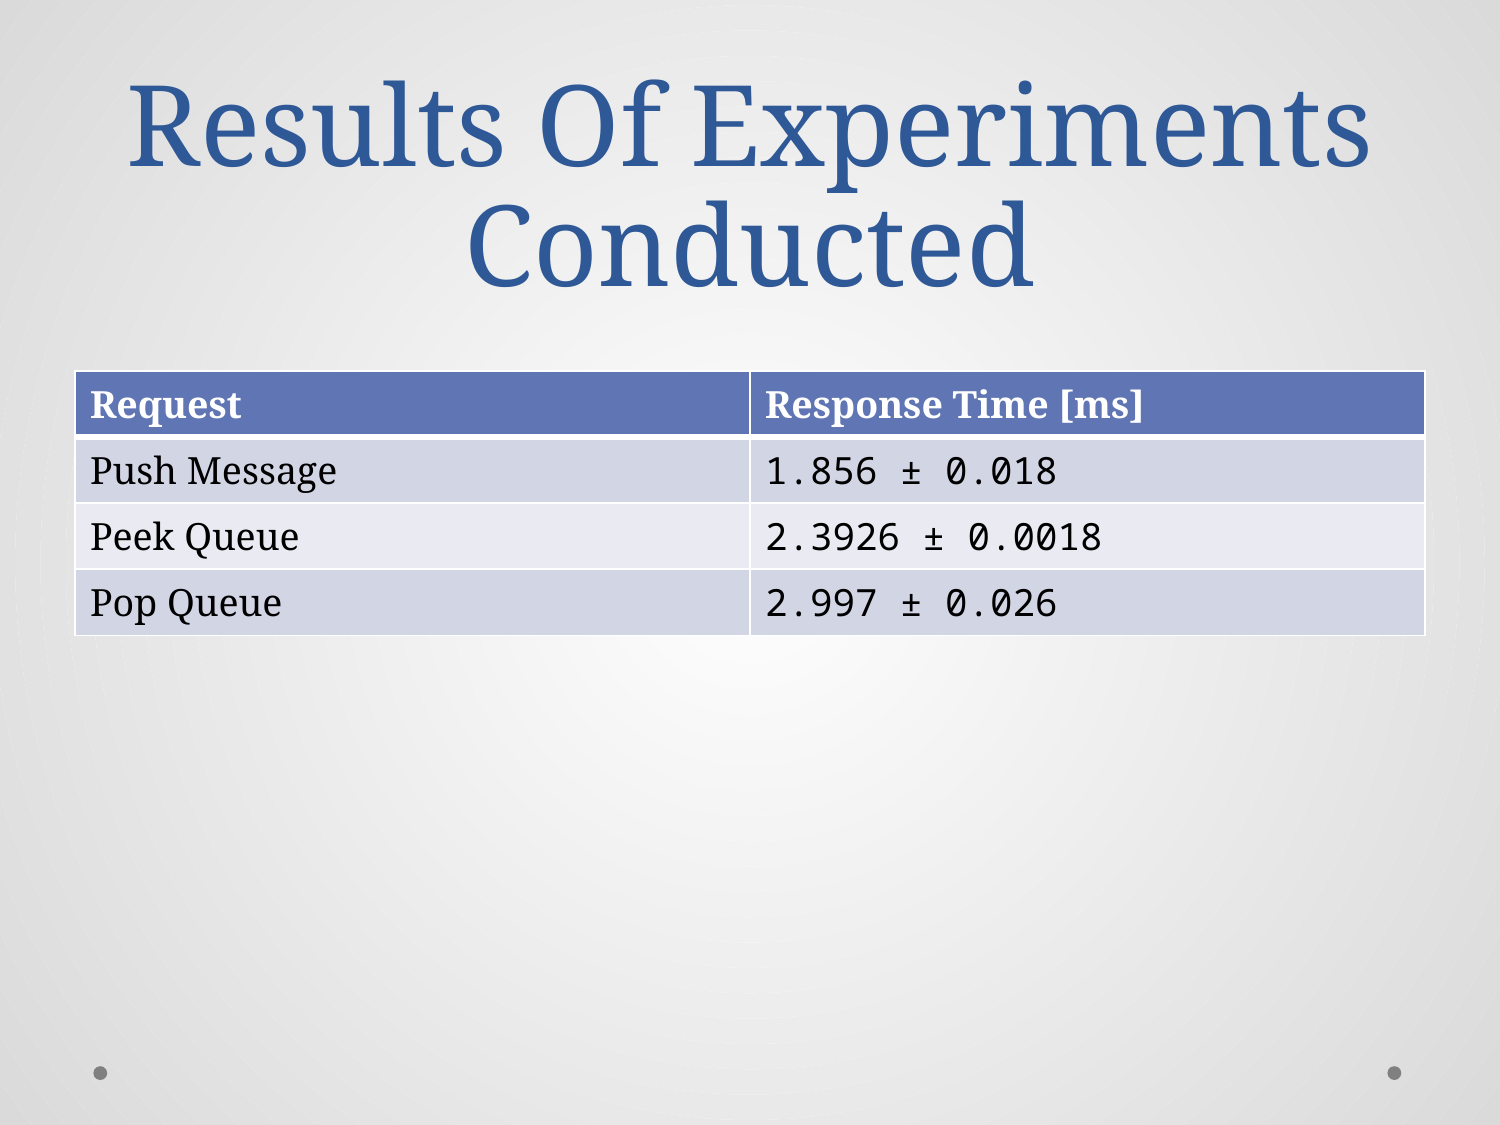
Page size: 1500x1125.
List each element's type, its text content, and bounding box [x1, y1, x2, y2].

table_cell Push Message [76, 440, 749, 502]
table_cell Pop Queue [76, 570, 749, 635]
table_cell 2.3926 ± 0.0018 [751, 504, 1424, 568]
table_cell Peek Queue [76, 504, 749, 568]
table_header Response Time [ms] [751, 372, 1424, 434]
title Results Of Experiments Conducted [75, 0, 1425, 317]
table_header Request [76, 372, 749, 434]
table_cell 1.856 ± 0.018 [751, 440, 1424, 502]
table_cell 2.997 ± 0.026 [751, 570, 1424, 635]
